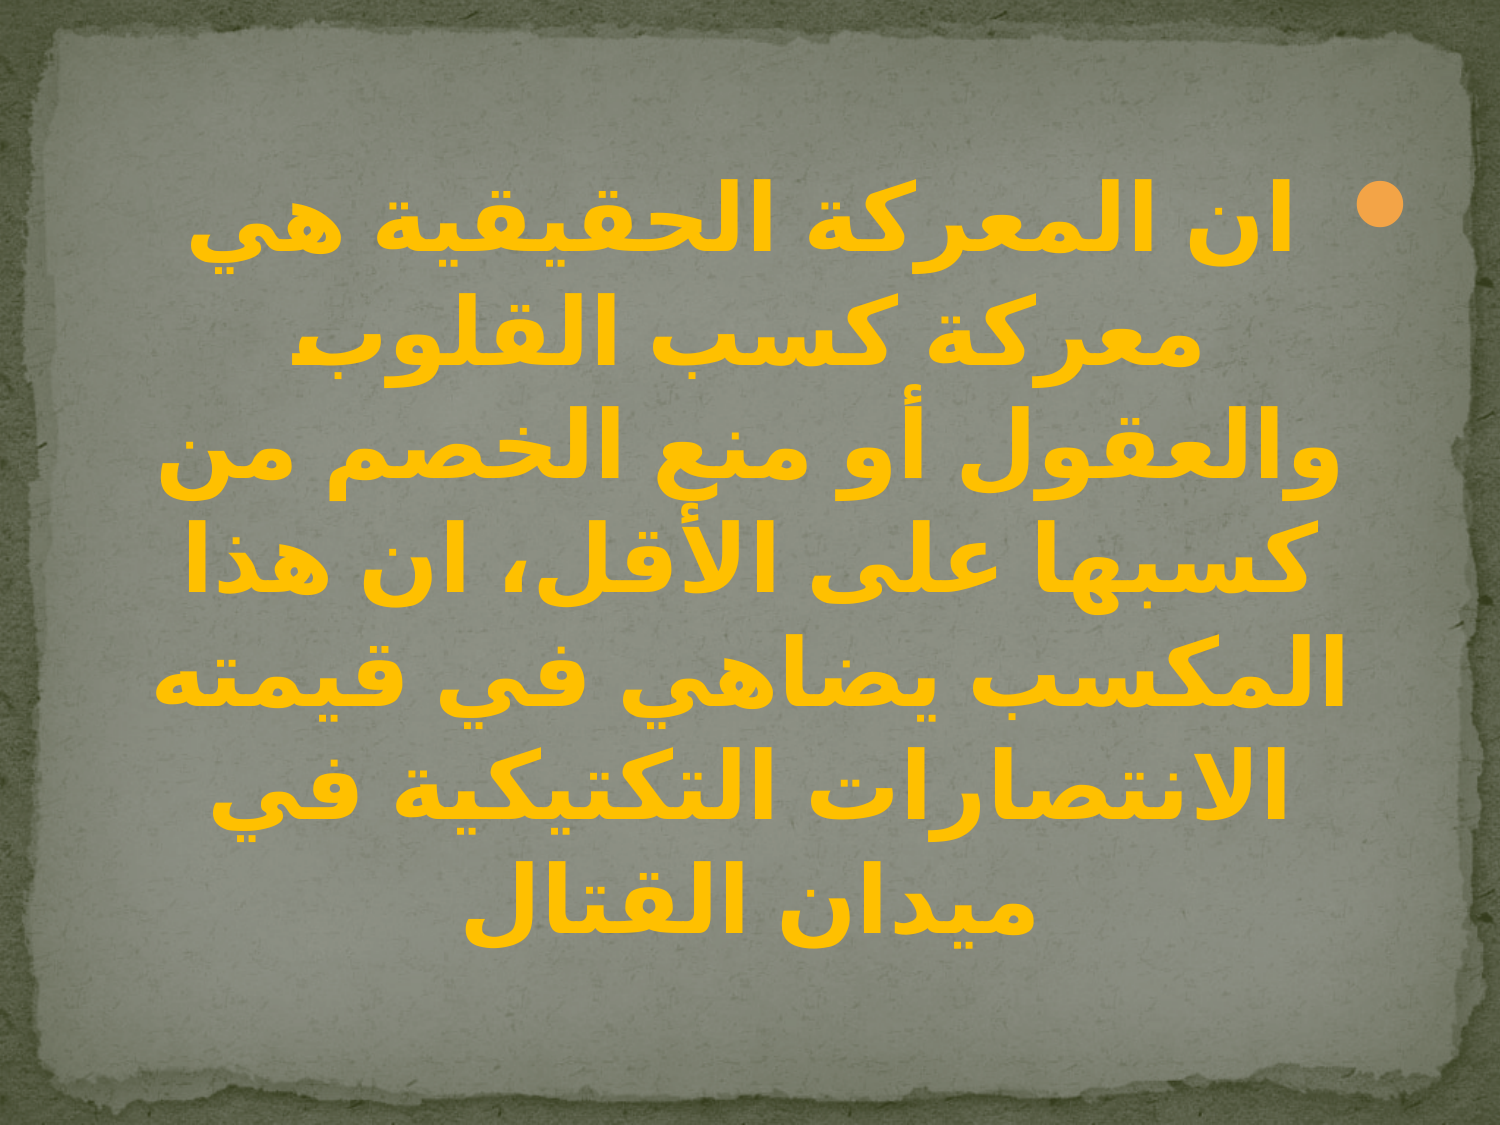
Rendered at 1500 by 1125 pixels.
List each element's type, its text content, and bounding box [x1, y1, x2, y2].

list ان المعركة الحقيقية هي معركة كسب القلوب والعقول أو منع الخصم من كسبها على الأقل، ان هذا المكسب يضاهي في قيمته الانتصارات التكتيكية في ميدان القتال [92, 149, 1440, 1017]
